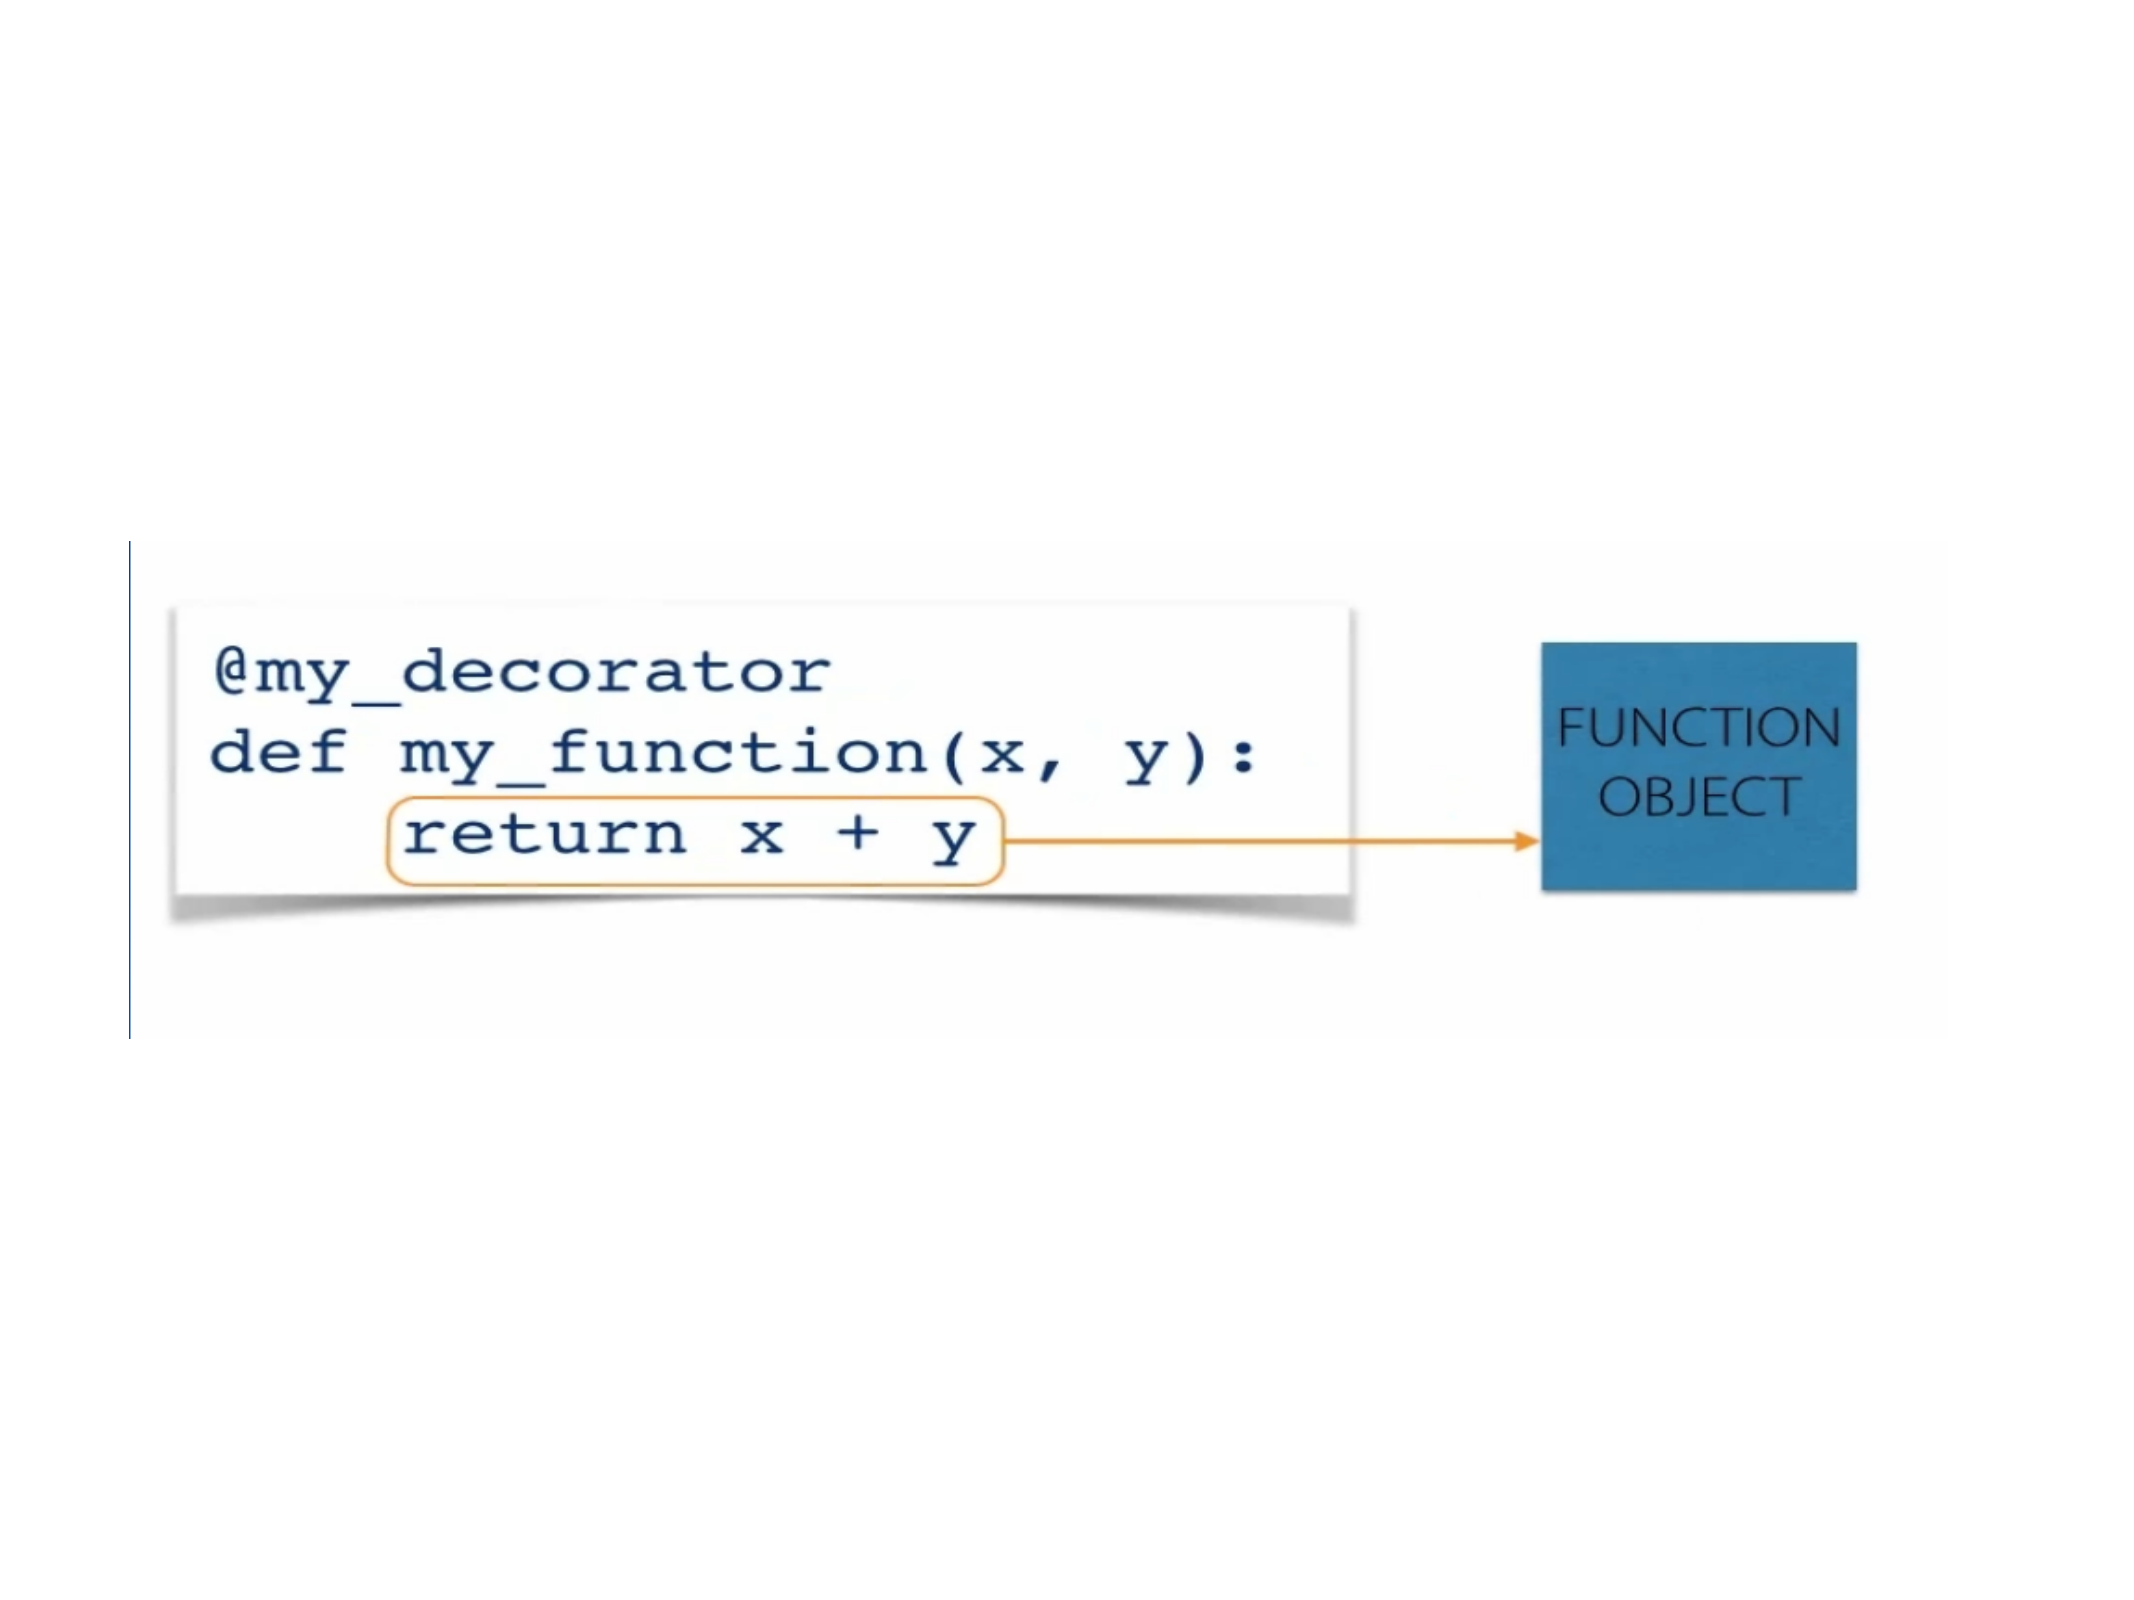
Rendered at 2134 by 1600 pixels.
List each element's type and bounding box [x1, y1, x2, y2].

picture [128, 541, 1948, 1039]
